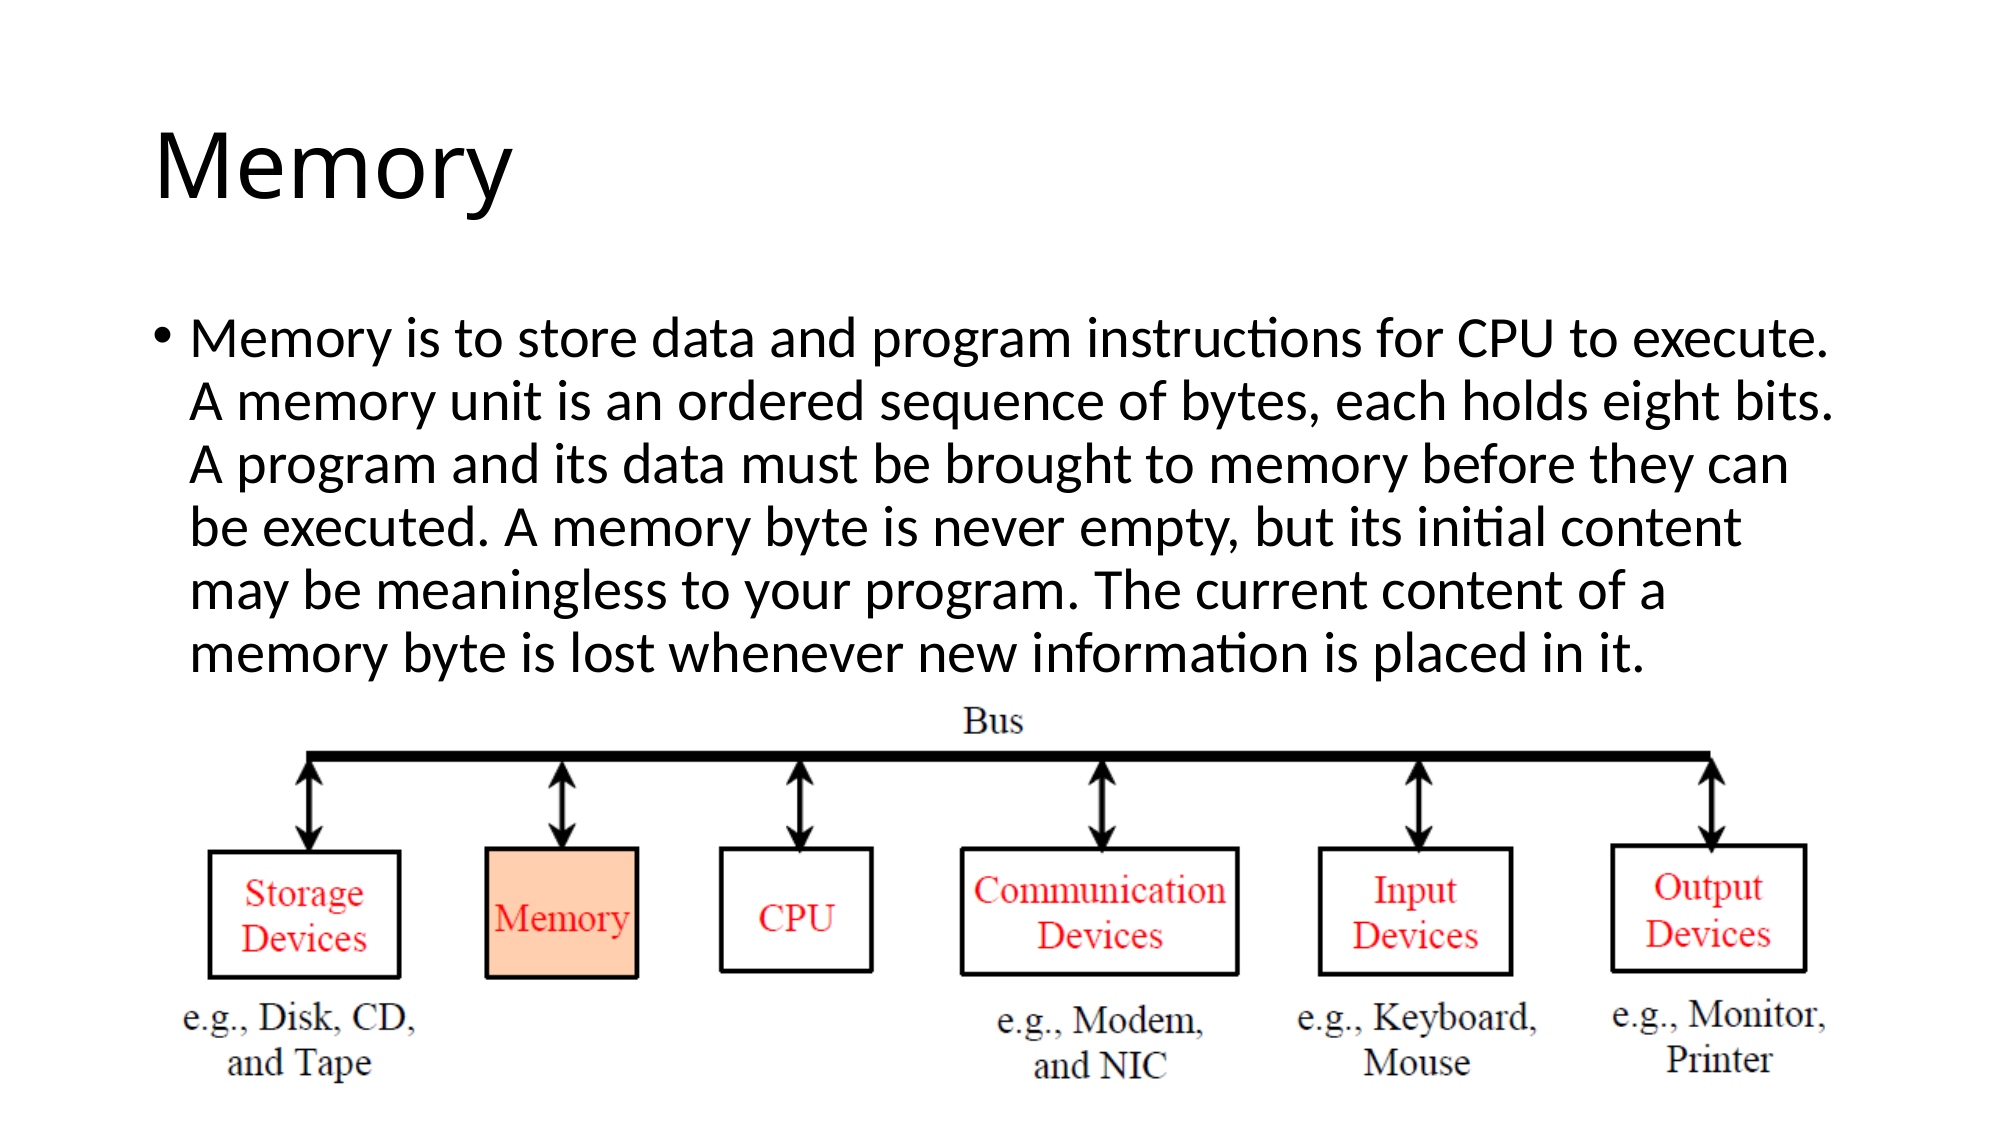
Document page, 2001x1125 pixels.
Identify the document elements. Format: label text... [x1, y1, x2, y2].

picture [161, 701, 1839, 1085]
title Memory [137, 59, 1863, 278]
list Memory is to store data and program instructions for CPU to execute. A memory unit is an ordered sequence of bytes, each holds eight bits. A program and its data must be brought to memory before they can be executed. A memory byte is never empty, but its initial content may be meaningless to your program. The current content of a memory byte is lost whenever new information is placed in it. [137, 299, 1863, 702]
